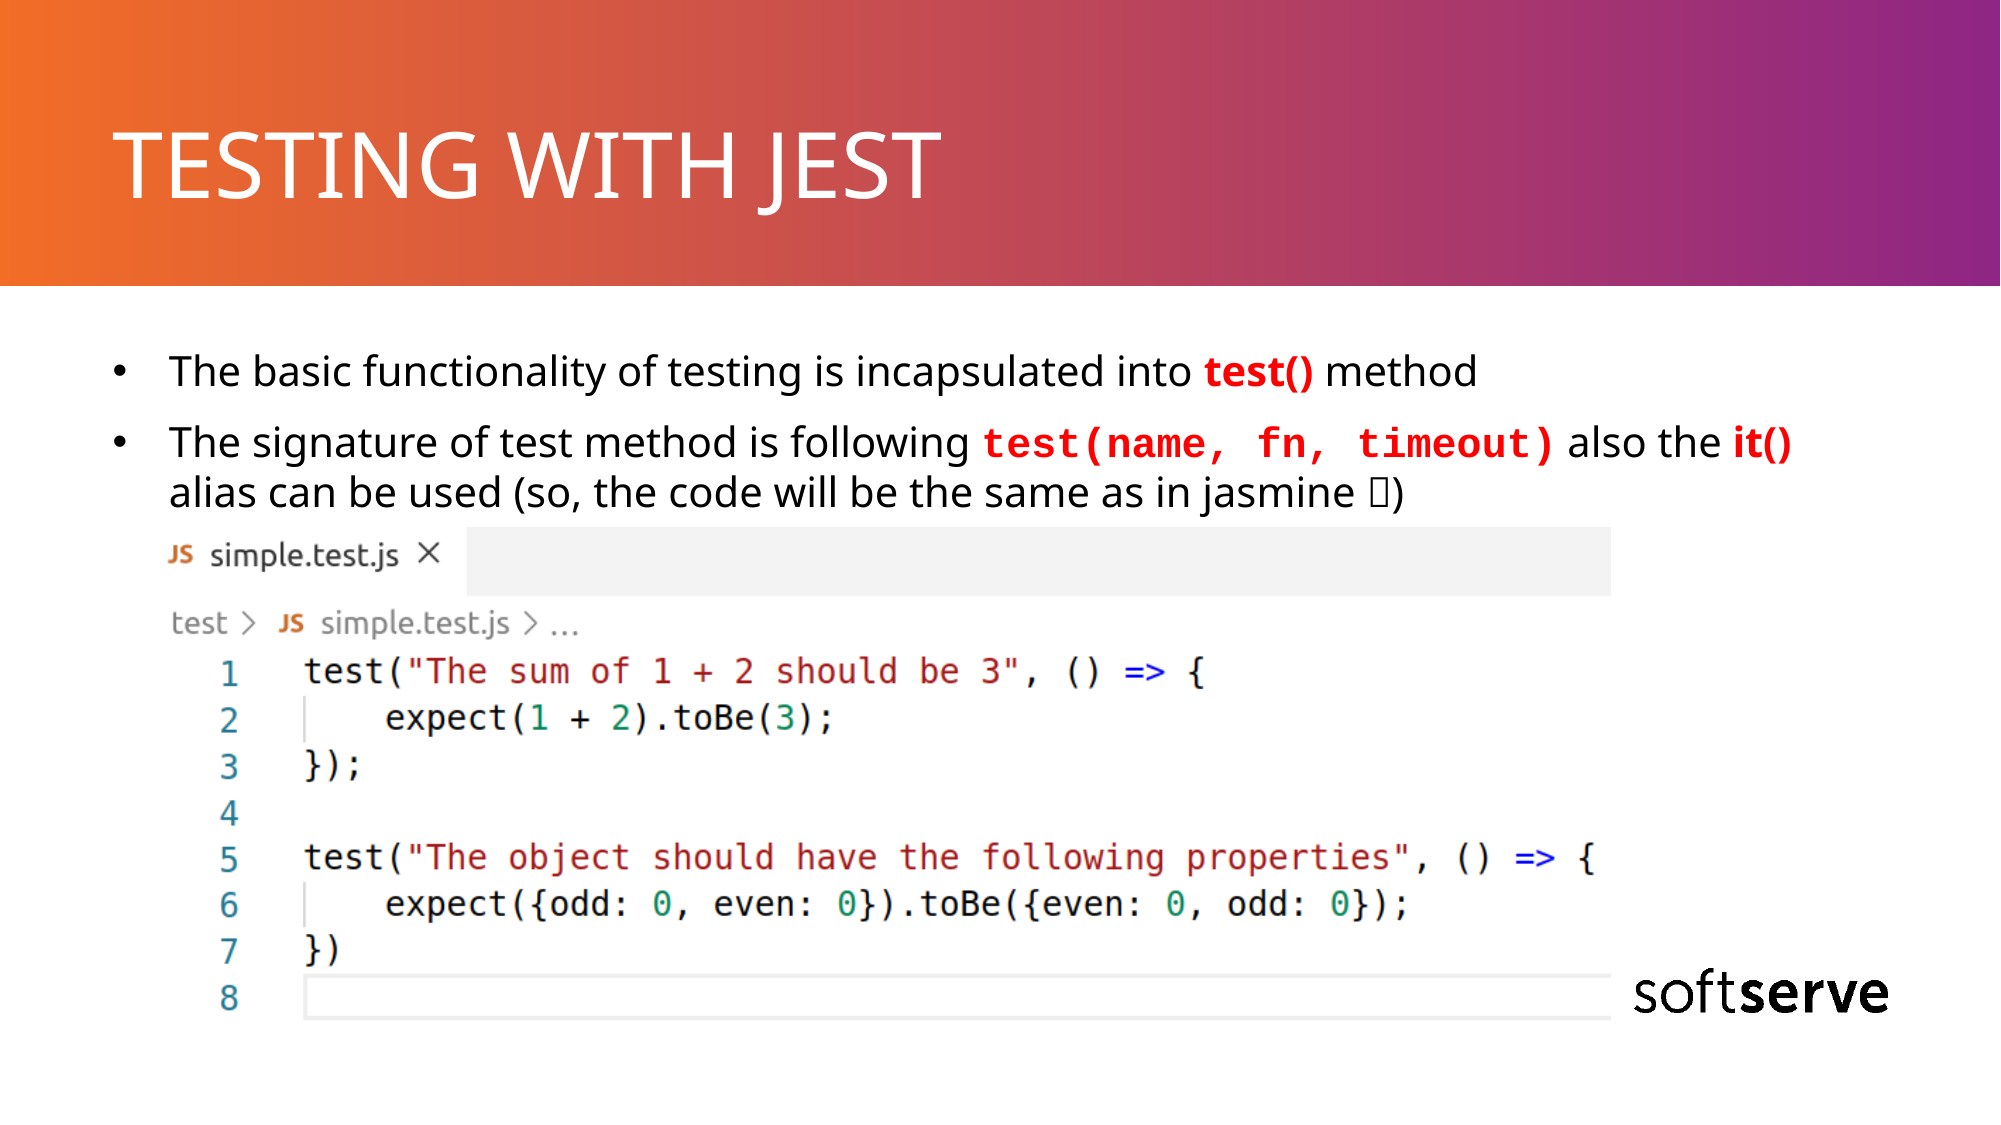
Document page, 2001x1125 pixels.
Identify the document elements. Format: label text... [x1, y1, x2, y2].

list The basic functionality of testing is incapsulated into test() method The signature of test method is following test(name, fn, timeout) also the it() alias can be used (so, the code will be the same as in jasmine ) [112, 337, 1888, 900]
picture [1634, 968, 1888, 1013]
title TESTING WITH JEST [112, 112, 1888, 225]
picture [151, 527, 1611, 1026]
